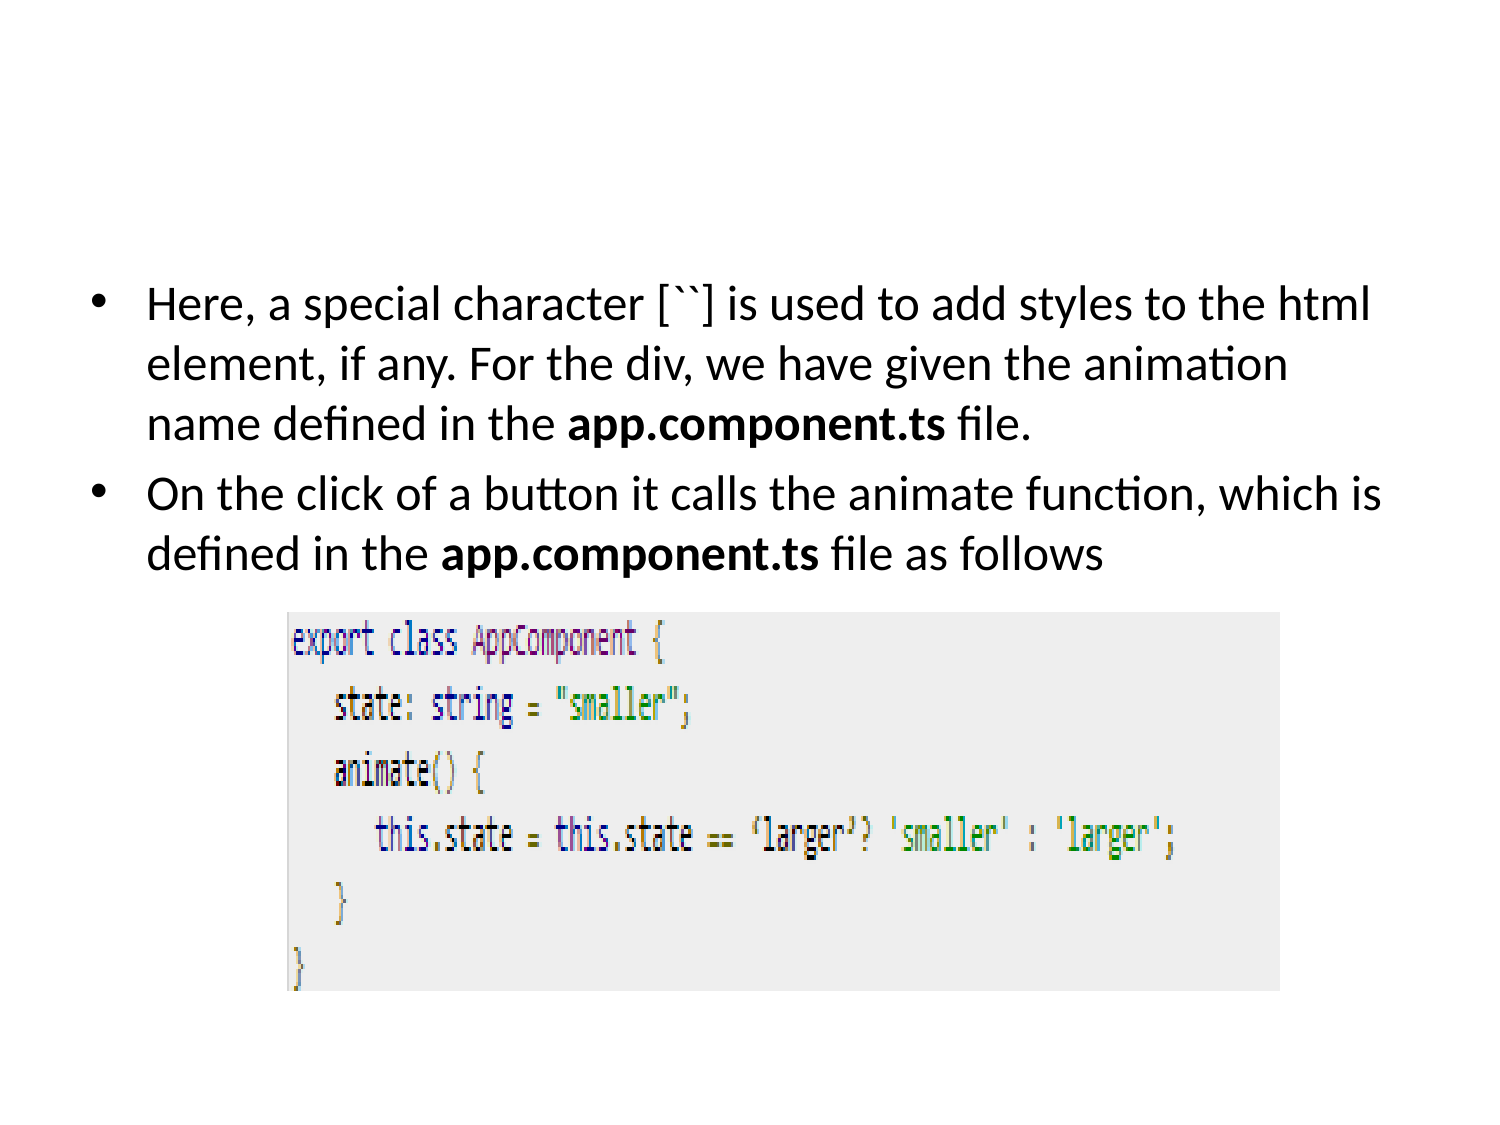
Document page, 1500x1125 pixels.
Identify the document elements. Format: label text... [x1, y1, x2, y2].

picture [287, 612, 1280, 991]
list Here, a special character [``] is used to add styles to the html element, if any. For the div, we have given the animation name defined in the app.component.ts file. On the click of a button it calls the animate function, which is defined in the app.component.ts file as follows [75, 262, 1425, 1005]
